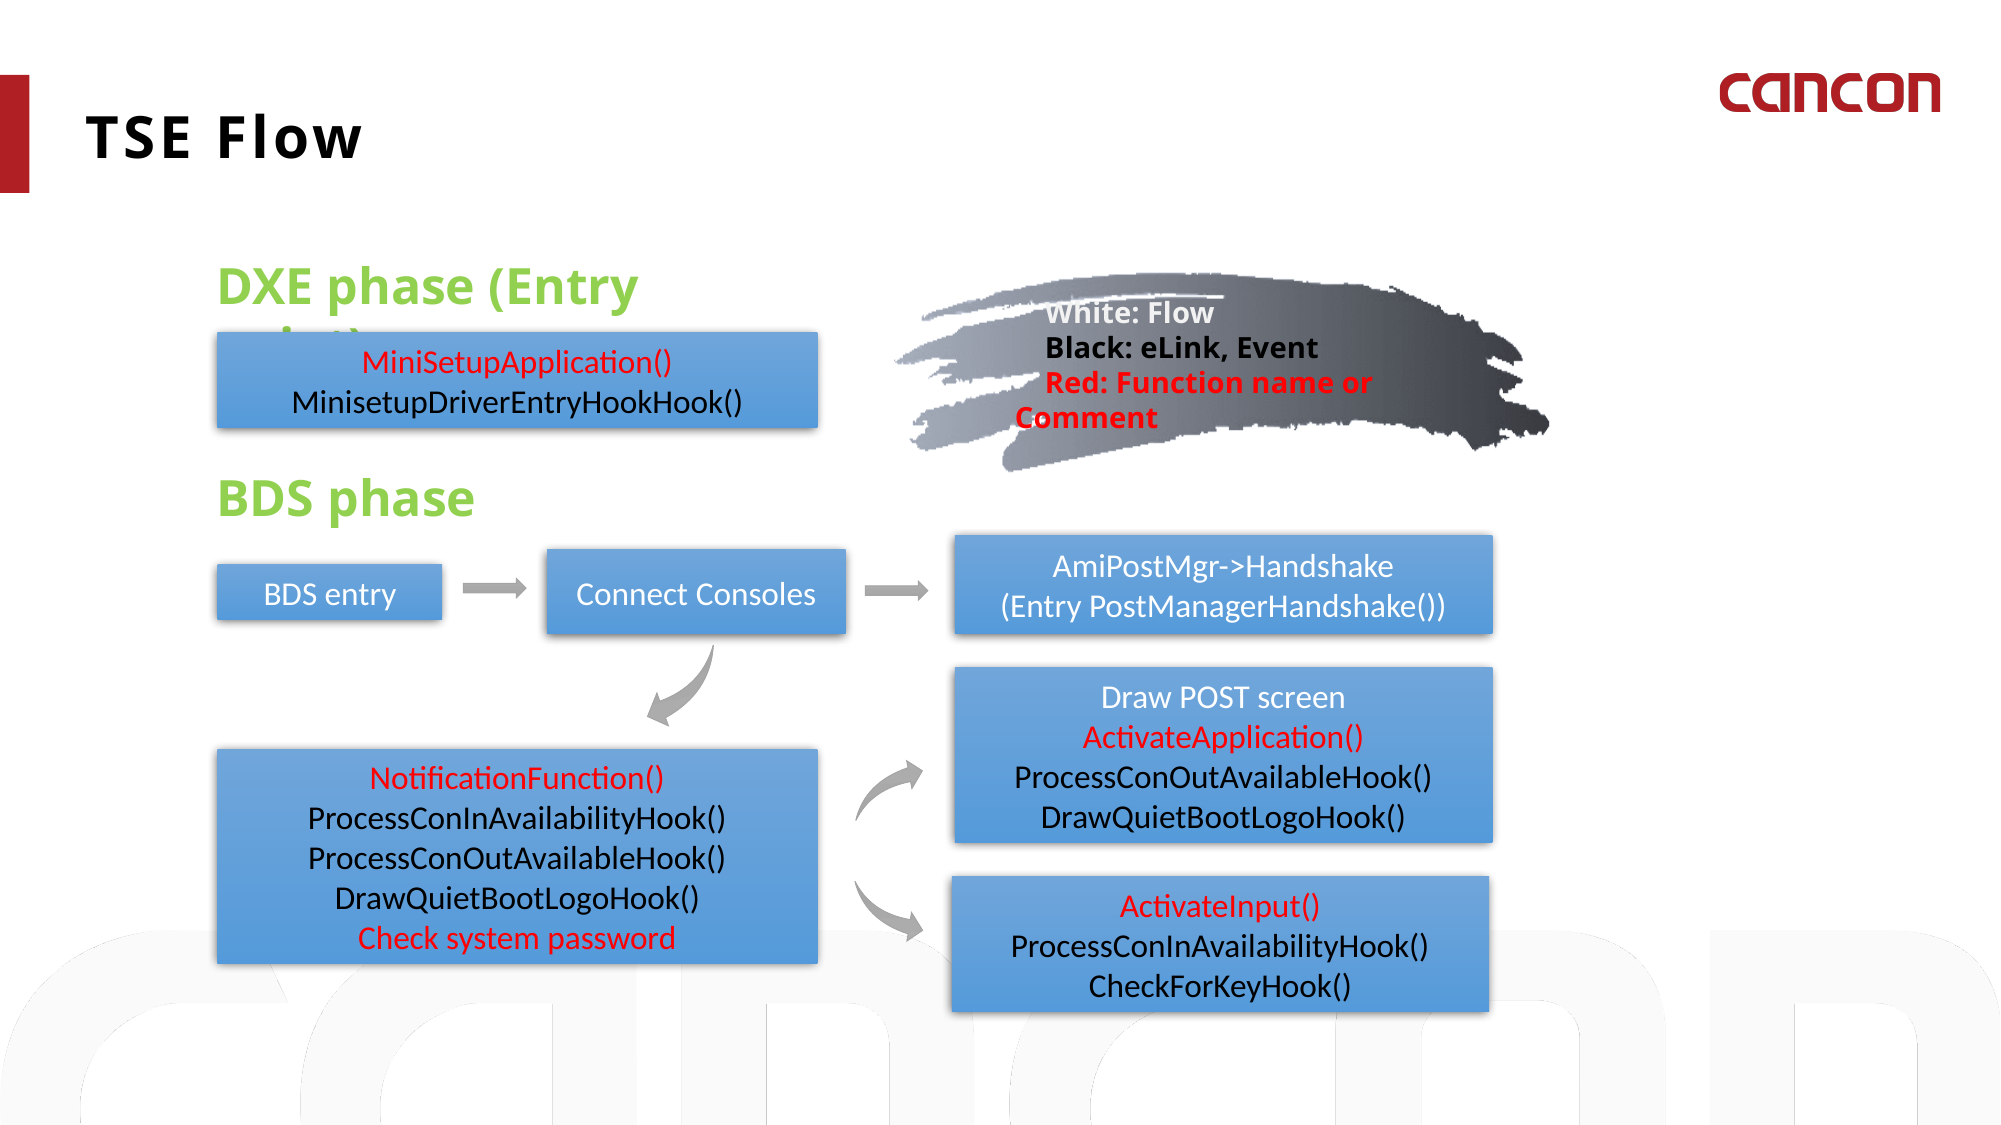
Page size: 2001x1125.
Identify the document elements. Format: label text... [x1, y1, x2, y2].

text_box TSE Flow [70, 92, 378, 178]
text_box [201, 246, 1556, 1014]
